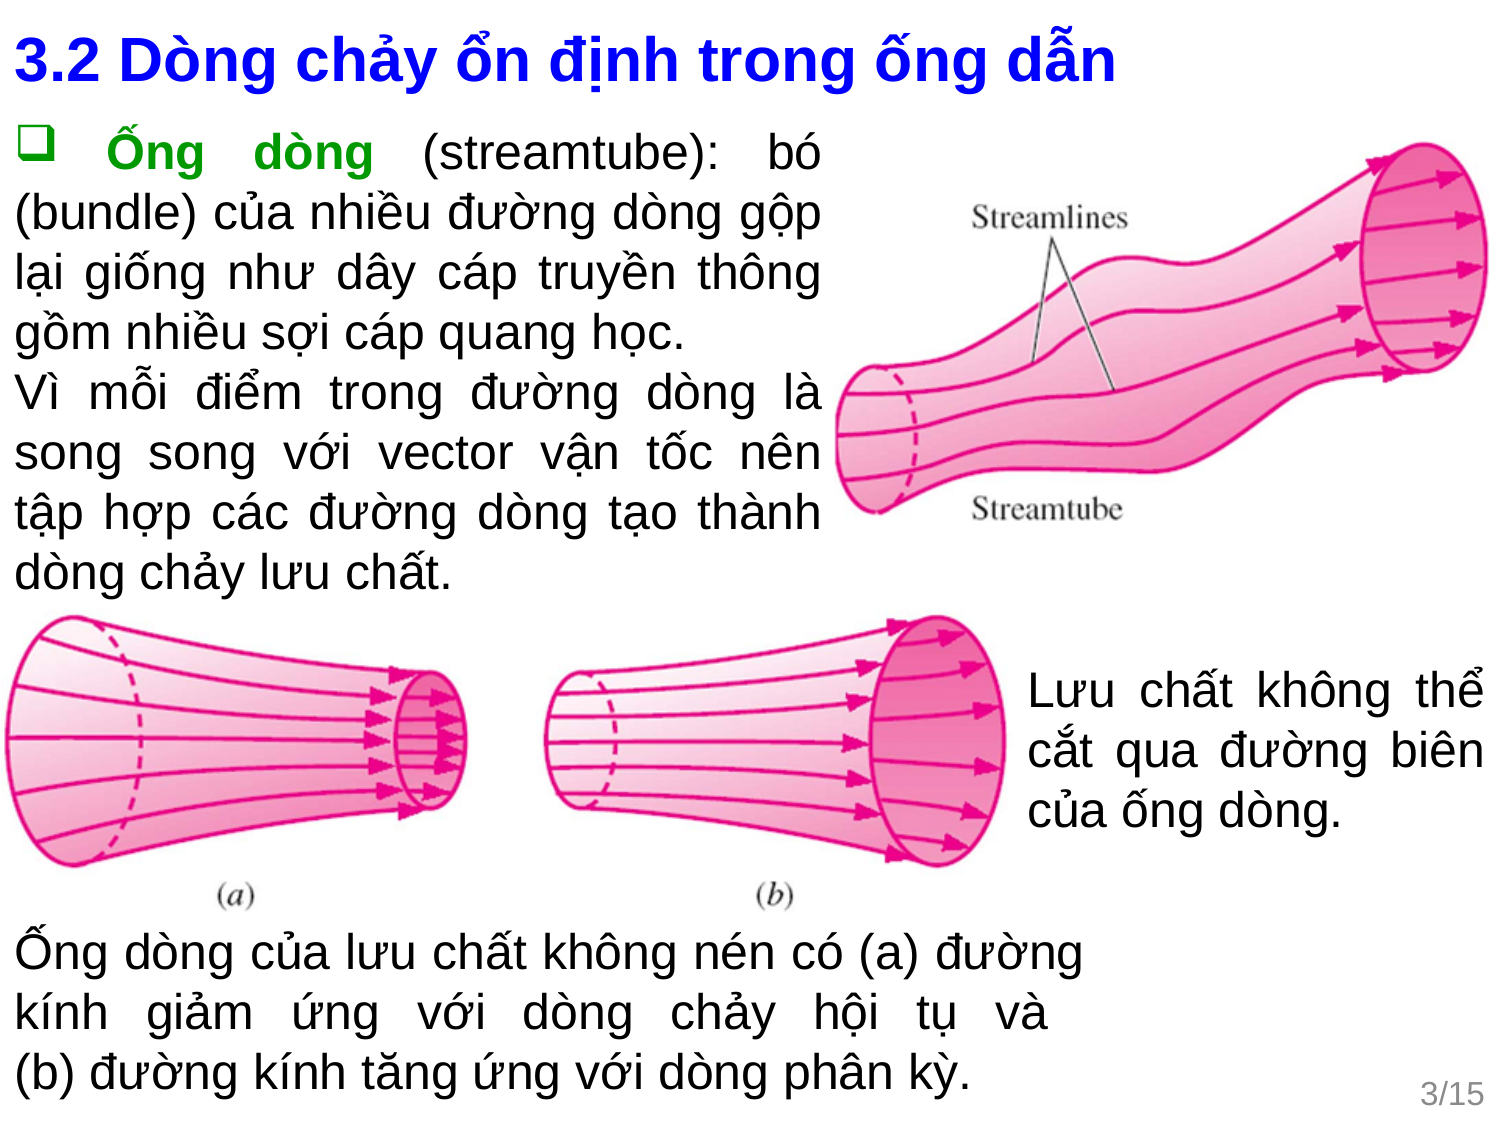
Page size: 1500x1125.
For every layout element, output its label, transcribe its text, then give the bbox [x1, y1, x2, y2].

text_box Ống dòng của lưu chất không nén có (a) đường kính giảm ứng với dòng chảy hội tụ và (b) đường kính tăng ứng với dòng phân kỳ. [0, 912, 1100, 1108]
slide_number 3/15 [1149, 1062, 1500, 1123]
text_box 3.2 Dòng chảy ổn định trong ống dẫn [0, 0, 1500, 115]
text_box Lưu chất không thể cắt qua đường biên của ống dòng. [1021, 649, 1500, 845]
text_box Ống dòng (streamtube): bó (bundle) của nhiều đường dòng gộp lại giống như dây cáp truyền thông gồm nhiều sợi cáp quang học. Vì mỗi điểm trong đường dòng là song song với vector vận tốc nên tập hợp các đường dòng tạo thành dòng chảy lưu chất. [0, 112, 838, 604]
picture [828, 137, 1500, 538]
picture [0, 605, 1018, 913]
